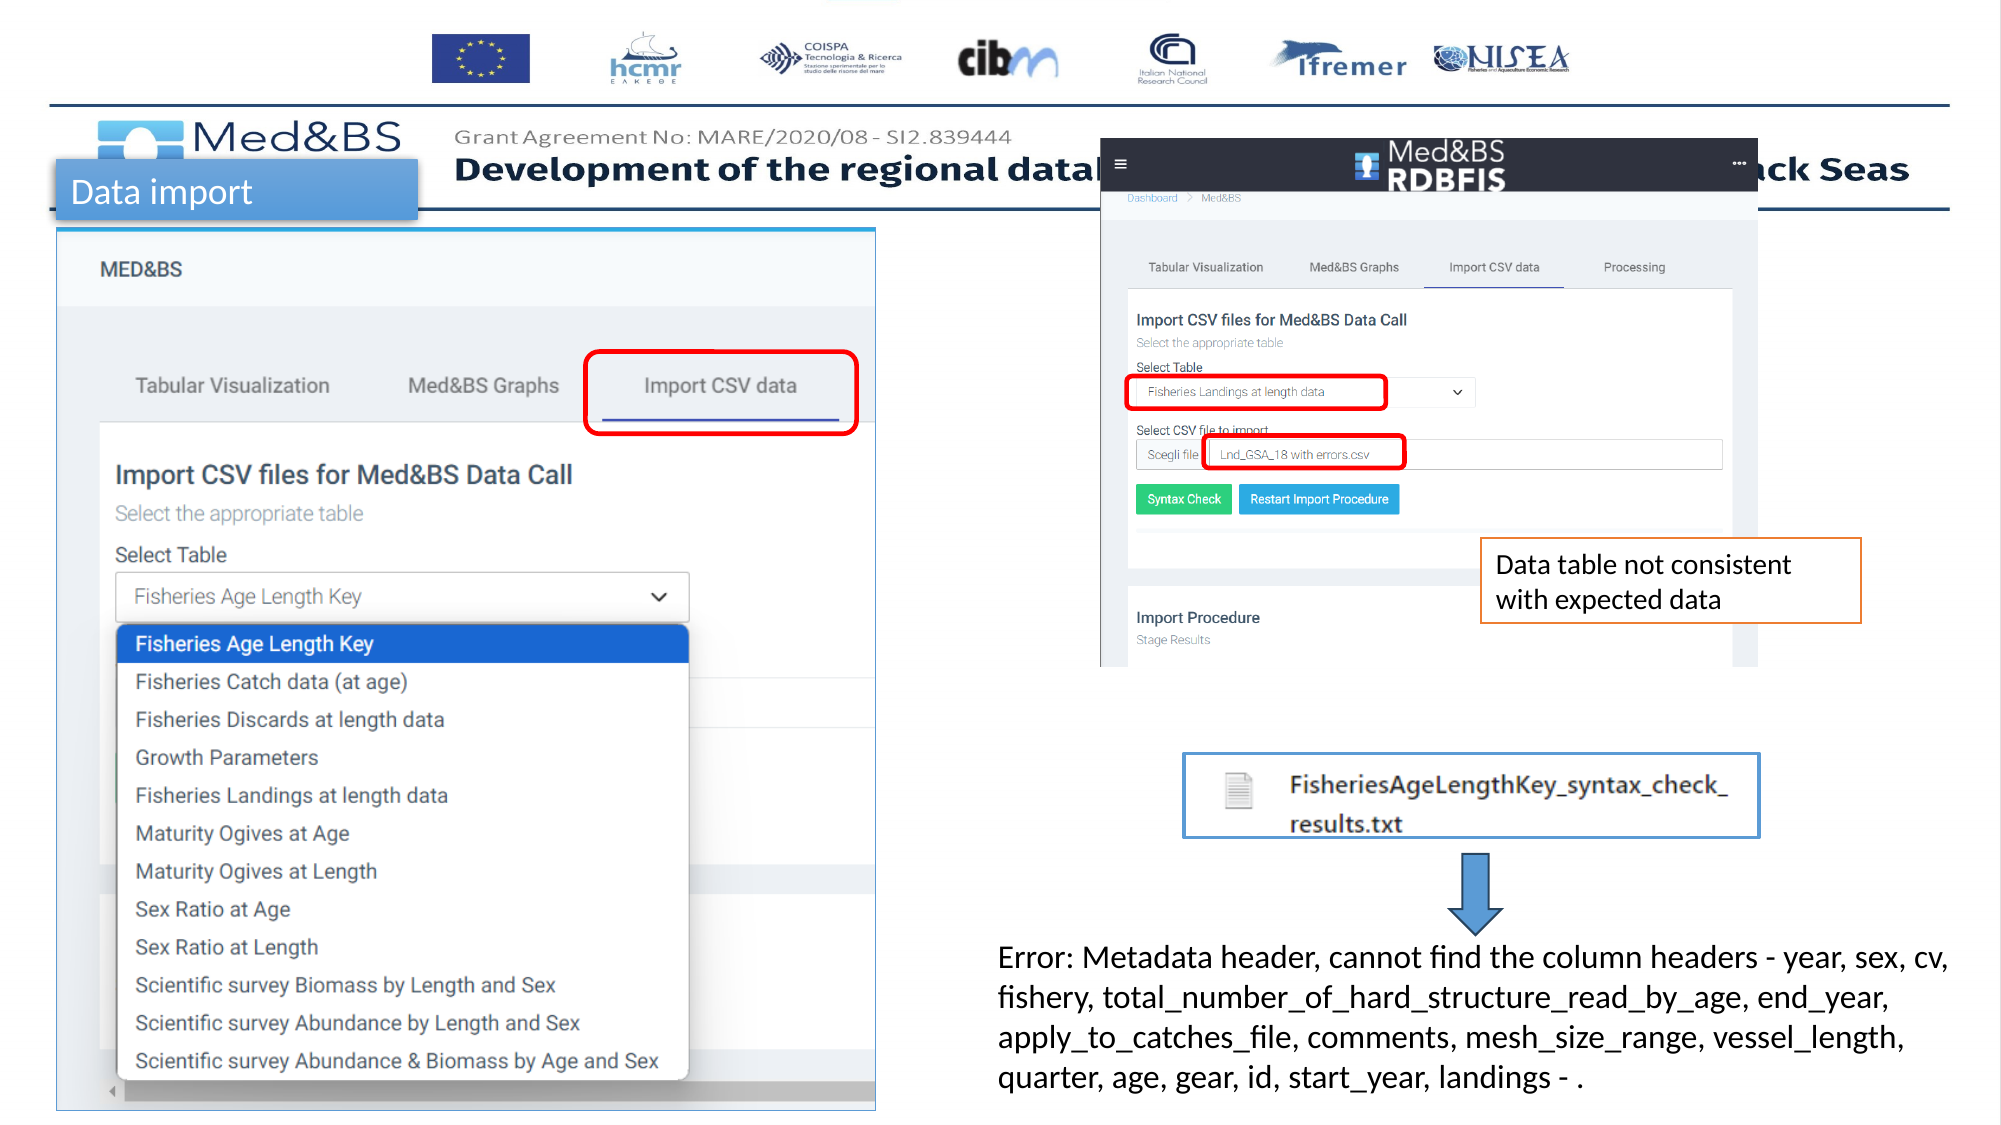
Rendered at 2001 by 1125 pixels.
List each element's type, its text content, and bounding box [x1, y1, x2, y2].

text_box Error: Metadata header, cannot find the column headers - year, sex, cv, fishery, total_number_of_hard_structure_read_by_age, end_year, apply_to_catches_file, comments, mesh_size_range, vessel_length, quarter, age, gear, id, start_year, landings - . [983, 927, 1980, 1102]
text_box Data import [56, 159, 418, 220]
text_box [1446, 852, 1505, 937]
picture [0, 0, 2001, 1125]
text_box Data table not consistent with expected data [1758, 537, 1862, 624]
